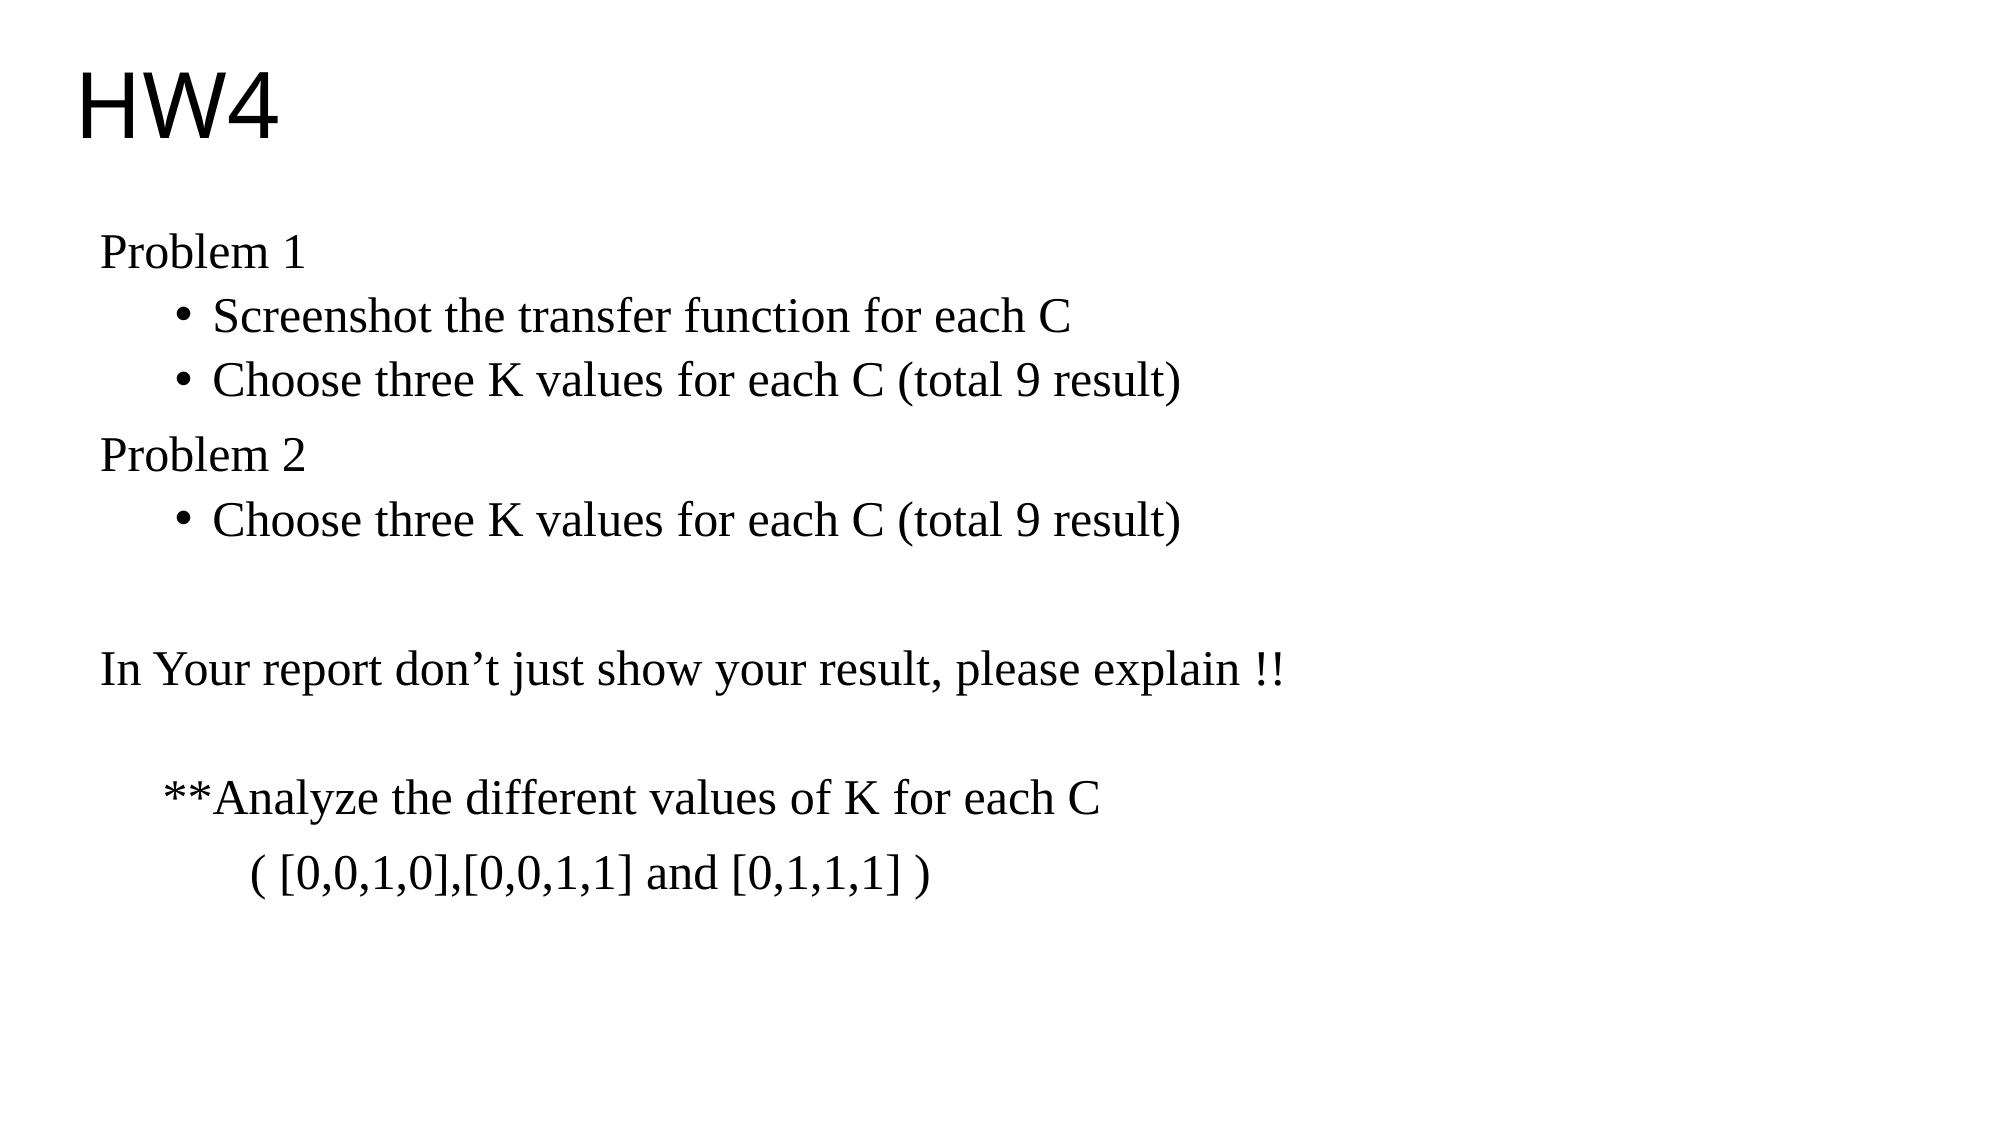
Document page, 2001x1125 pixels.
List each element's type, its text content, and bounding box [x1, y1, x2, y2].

list Problem 1 Screenshot the transfer function for each C Choose three K values for each C (total 9 result) Problem 2 Choose three K values for each C (total 9 result) In Your report don’t just show your result, please explain !! **Analyze the different values of K for each C ( [0,0,1,0],[0,0,1,1] and [0,1,1,1] ) [85, 217, 1811, 932]
title HW4 [59, 0, 1785, 218]
